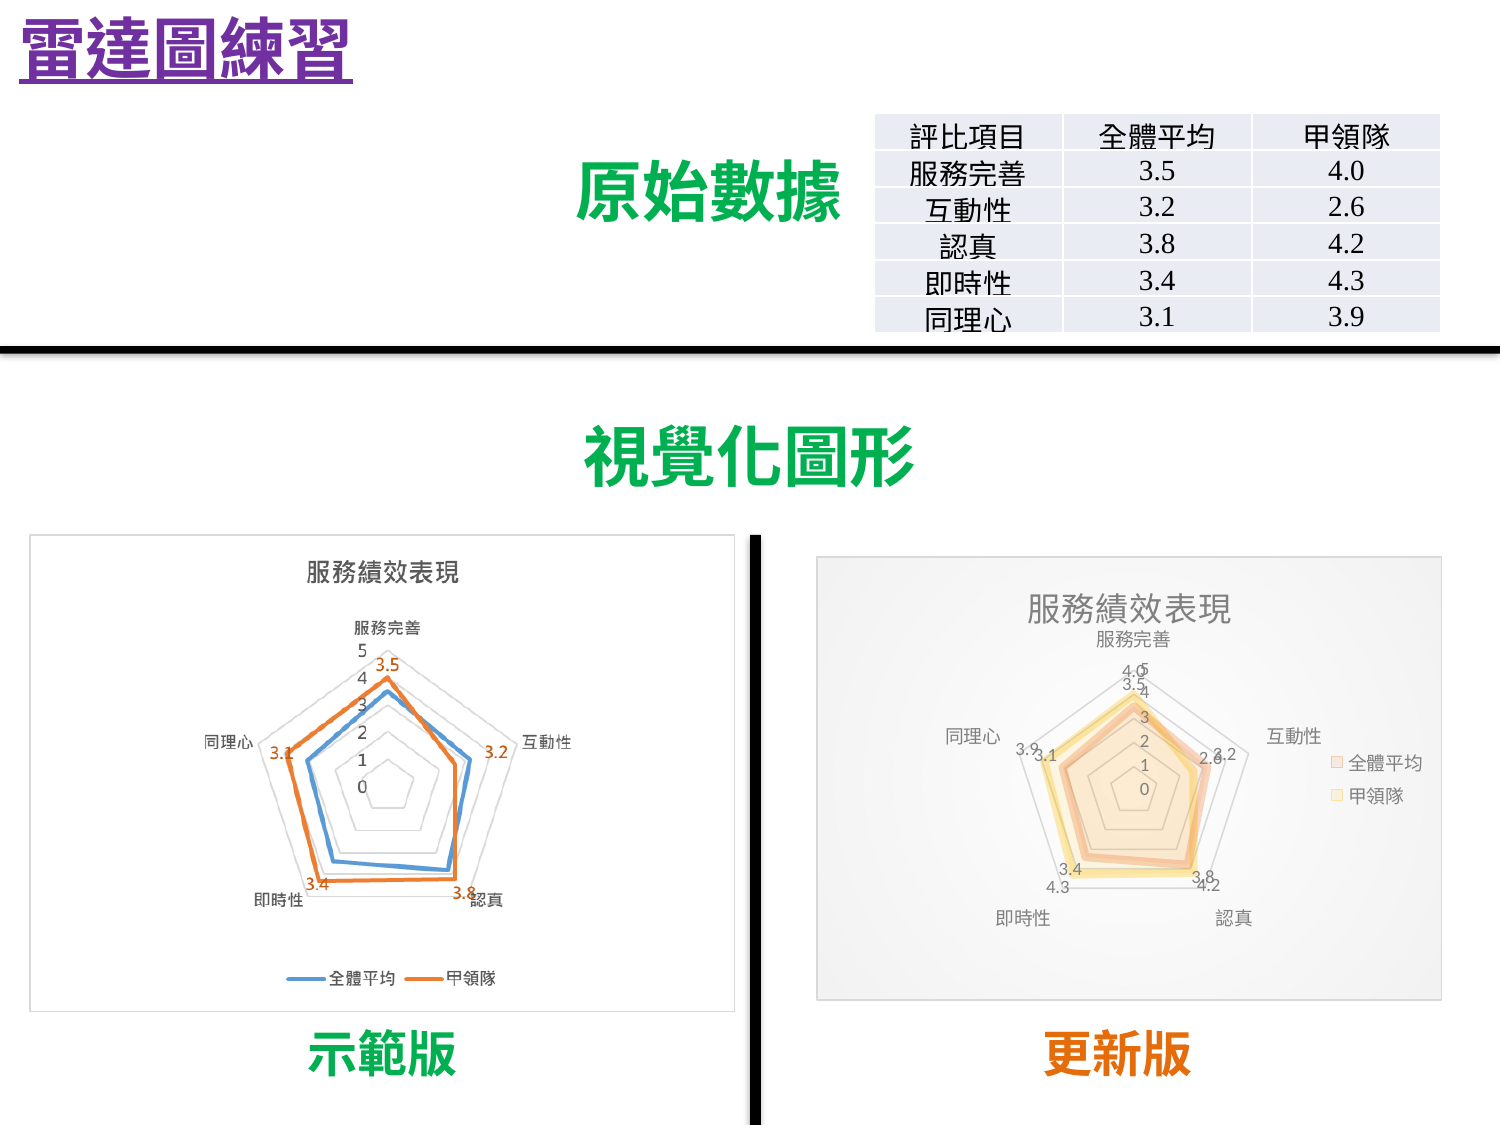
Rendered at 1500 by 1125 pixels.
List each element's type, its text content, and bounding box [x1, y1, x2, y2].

table_cell 認真 [875, 224, 1062, 259]
table_cell 3.9 [1253, 297, 1440, 332]
table_cell 同理心 [875, 297, 1062, 332]
table_header 甲領隊 [1253, 114, 1440, 149]
table_header 全體平均 [1064, 114, 1251, 149]
table_cell 3.4 [1064, 261, 1251, 295]
table_cell 3.5 [1064, 151, 1251, 186]
table_cell 4.0 [1253, 151, 1440, 186]
text_box 視覺化圖形 [0, 406, 1500, 502]
table_cell 3.2 [1064, 188, 1251, 222]
text_box [0, 346, 1500, 354]
table_cell 互動性 [875, 188, 1062, 222]
picture [29, 534, 736, 1012]
table_cell 3.1 [1064, 297, 1251, 332]
table_cell 2.6 [1253, 188, 1440, 222]
text_box 示範版 更新版 [0, 1015, 1500, 1090]
table_cell 即時性 [875, 261, 1062, 295]
text_box 雷達圖練習 [0, 0, 372, 95]
chart [816, 555, 1443, 1002]
text_box 原始數據 [561, 142, 863, 238]
table_cell 4.3 [1253, 261, 1440, 295]
table_cell 3.8 [1064, 224, 1251, 259]
text_box [750, 1090, 761, 1125]
text_box [750, 534, 761, 1015]
table_header 評比項目 [875, 114, 1062, 149]
table_cell 4.2 [1253, 224, 1440, 259]
table_cell 服務完善 [875, 151, 1062, 186]
